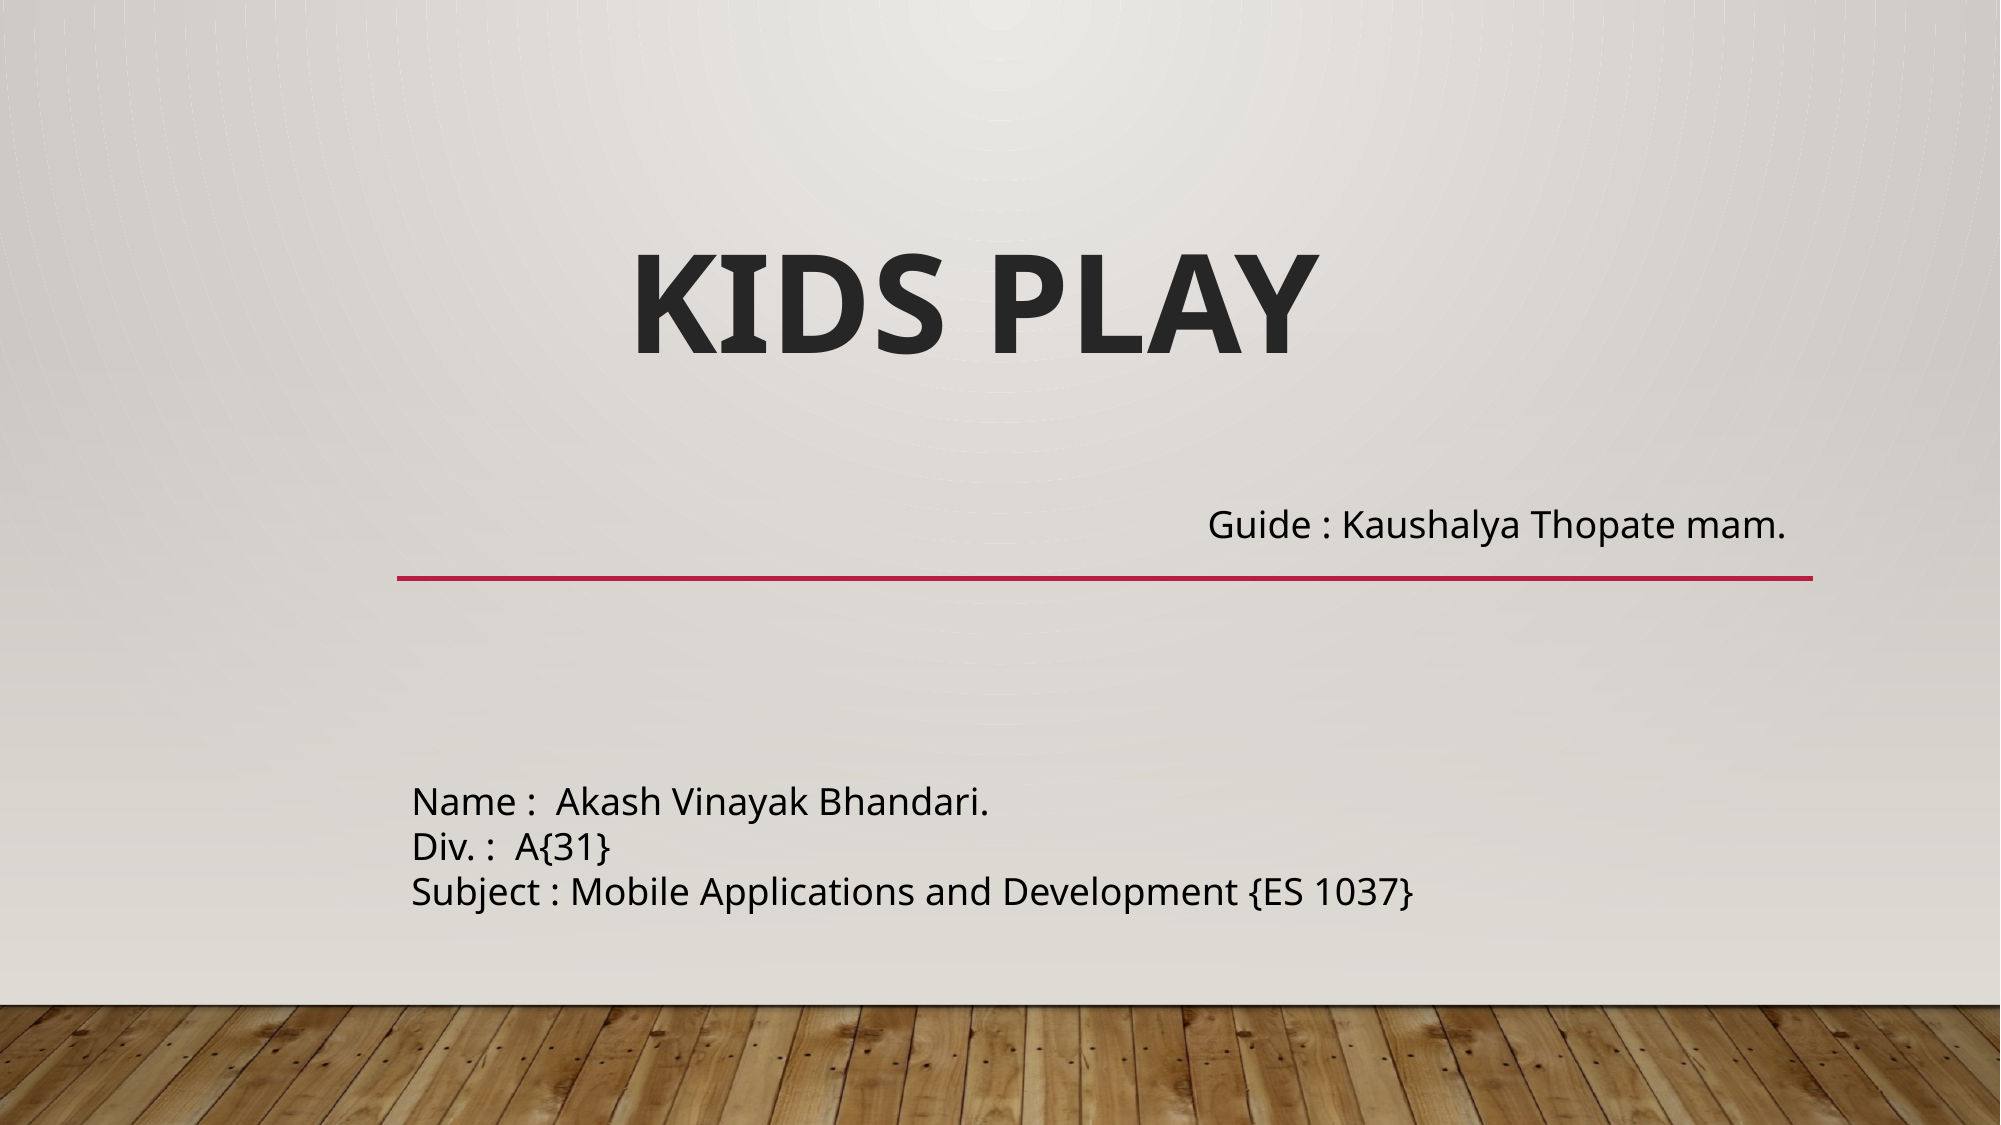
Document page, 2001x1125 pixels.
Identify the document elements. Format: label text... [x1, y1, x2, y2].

picture [0, 1005, 2000, 1125]
text_box Guide : Kaushalya Thopate mam. [1192, 493, 1814, 554]
text_box Name : Akash Vinayak Bhandari. Div. : A{31} Subject : Mobile Applications and Development {ES 1037} [396, 770, 1438, 1056]
title KIDS PLAY [396, 131, 1814, 549]
